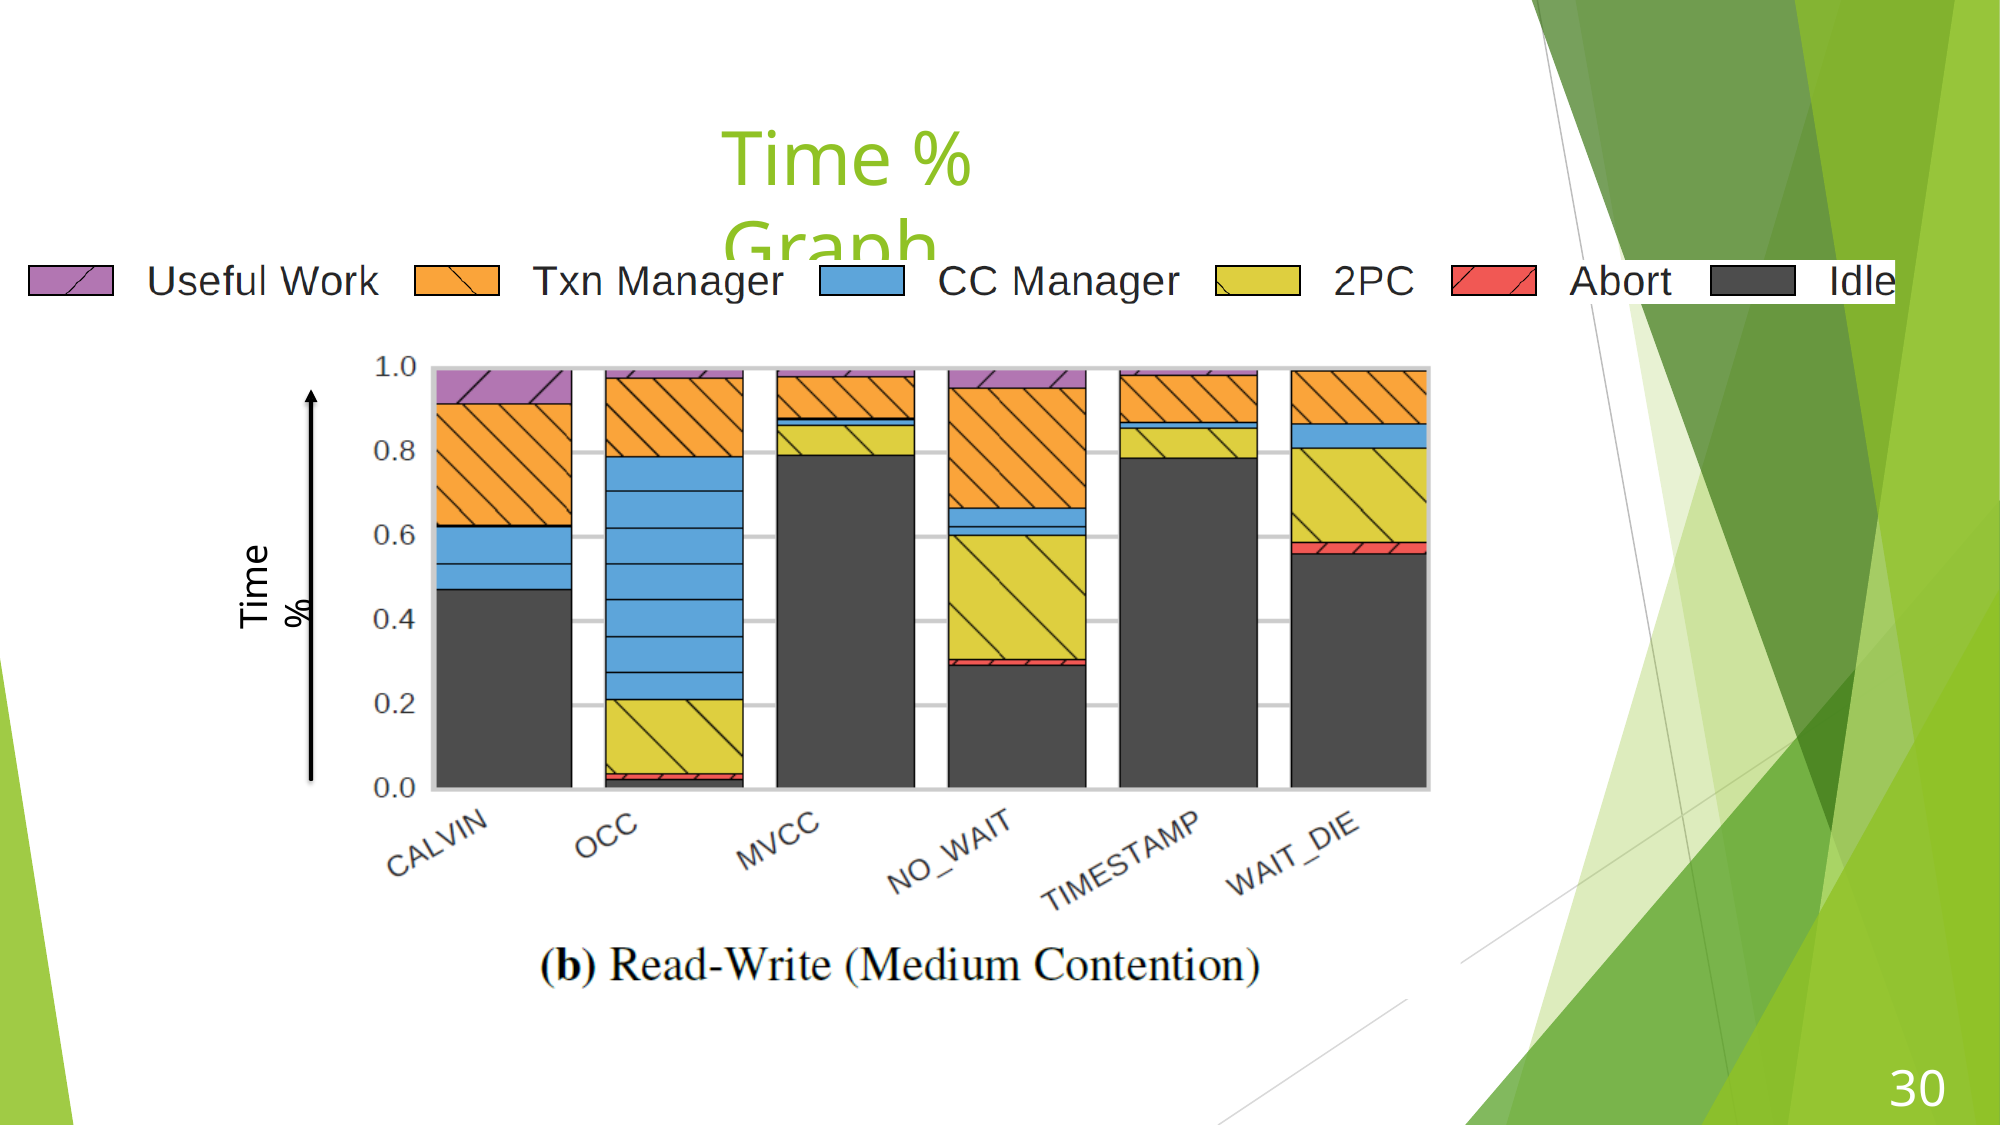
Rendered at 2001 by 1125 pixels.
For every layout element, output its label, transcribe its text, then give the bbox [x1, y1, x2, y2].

text_box [0, 658, 74, 1125]
title Time % Graph [719, 108, 1182, 260]
text_box [6, 260, 1896, 304]
text_box Time % [229, 511, 278, 632]
text_box [304, 389, 318, 781]
text_box [291, 374, 330, 791]
slide_number 30 [1885, 1066, 1999, 1125]
text_box [334, 332, 1461, 999]
